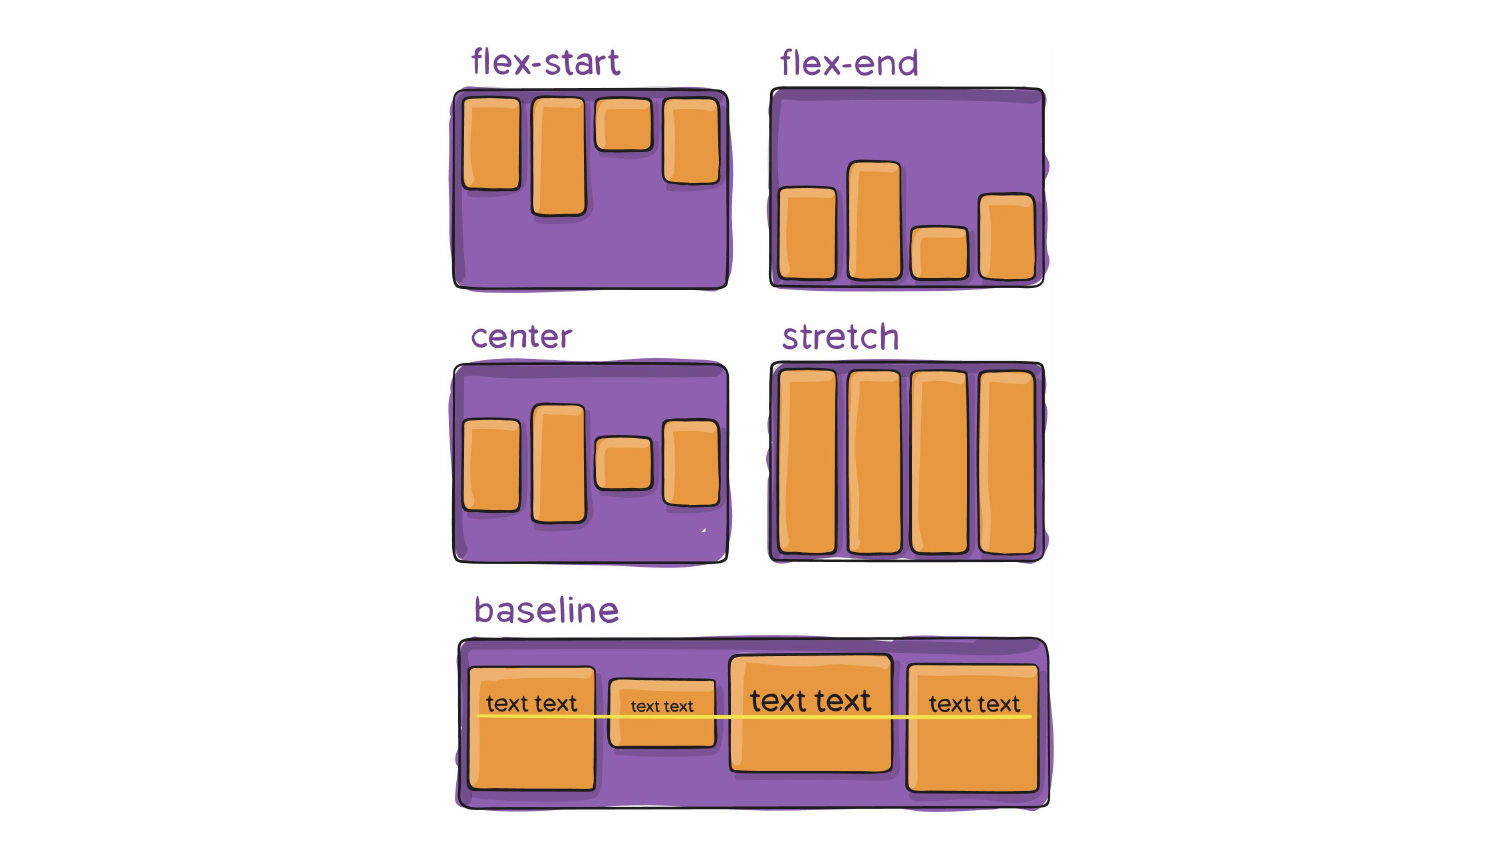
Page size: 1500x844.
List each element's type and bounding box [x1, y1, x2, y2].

picture [445, 43, 1054, 812]
